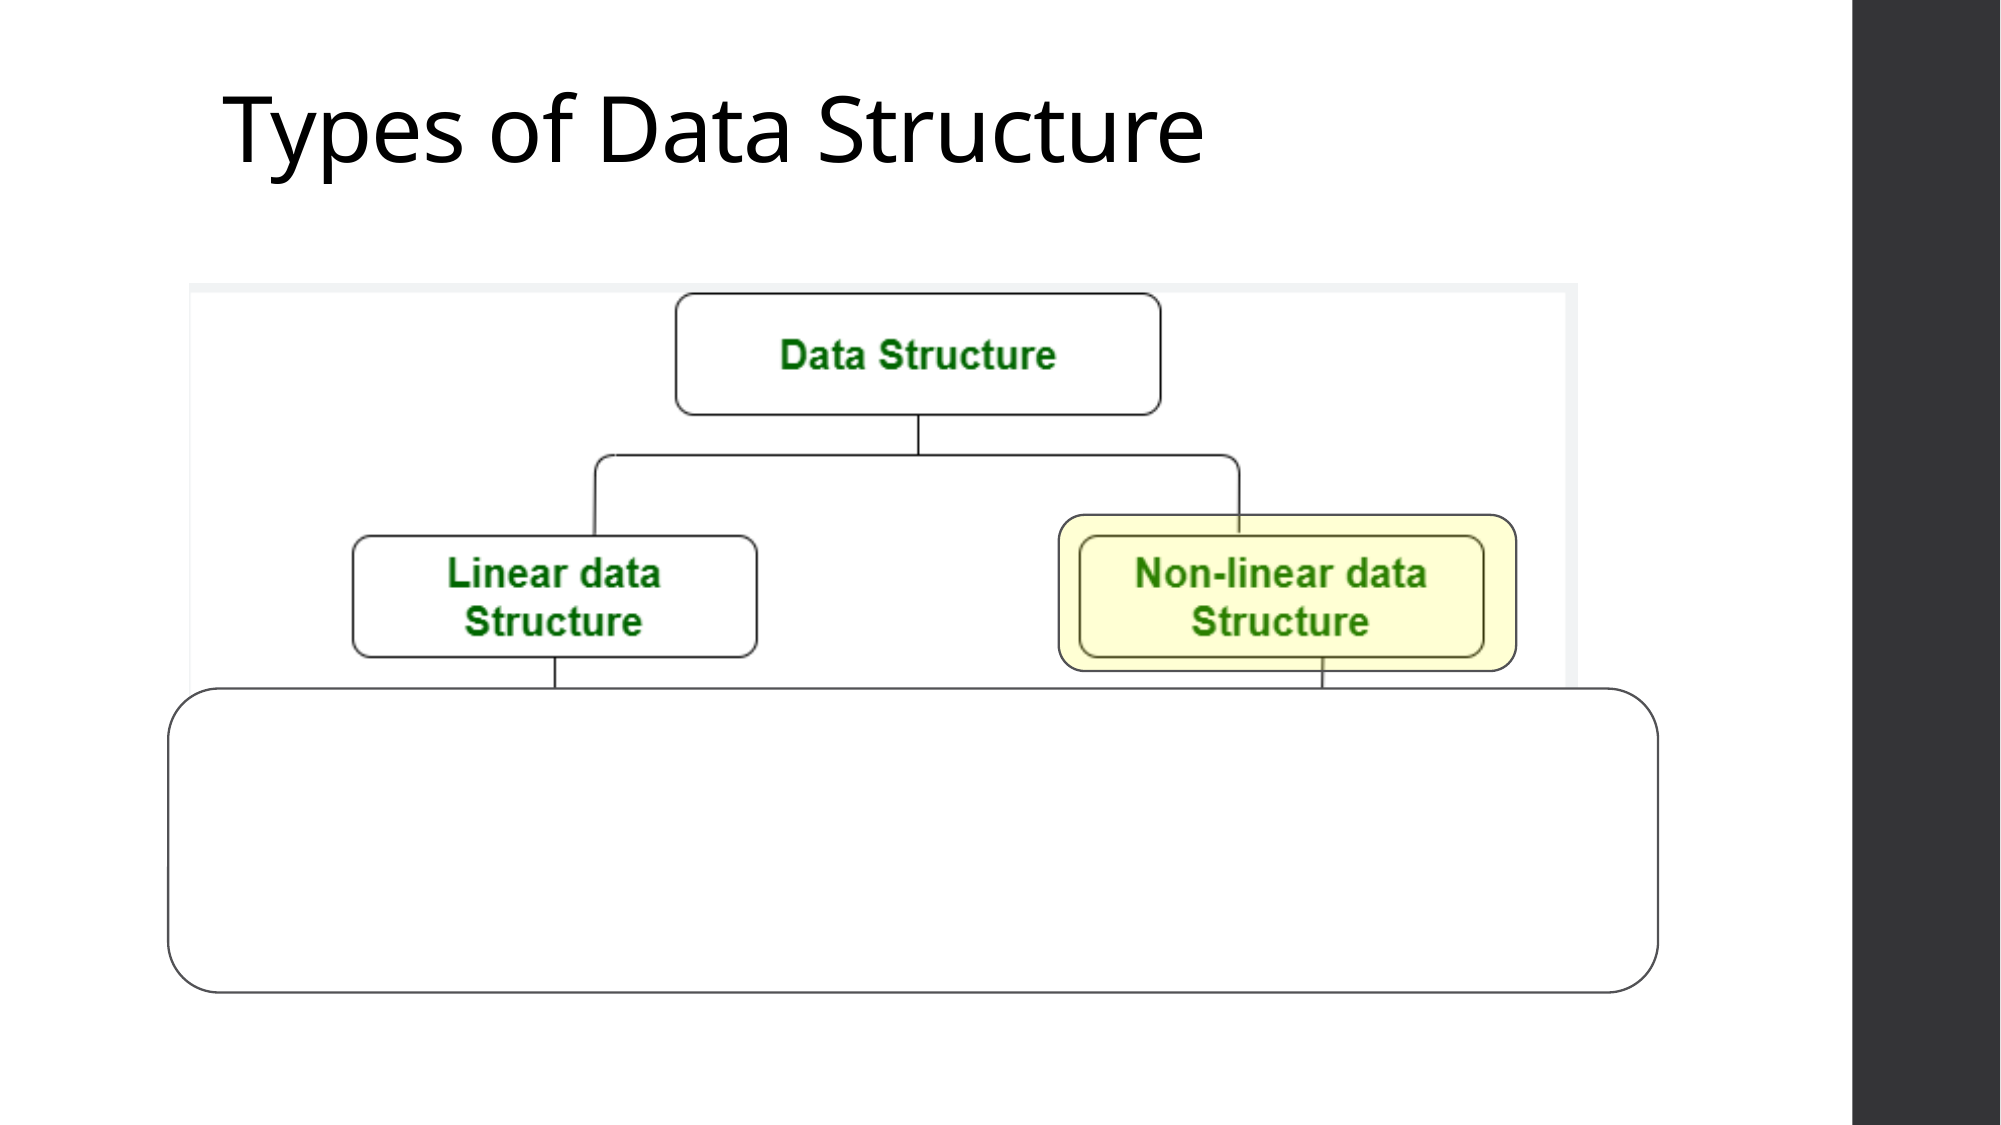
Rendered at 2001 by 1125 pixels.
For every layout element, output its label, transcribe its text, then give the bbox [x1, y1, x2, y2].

title Types of Data Structure [206, 60, 1797, 190]
picture [189, 283, 1578, 907]
text_box [166, 687, 1660, 994]
